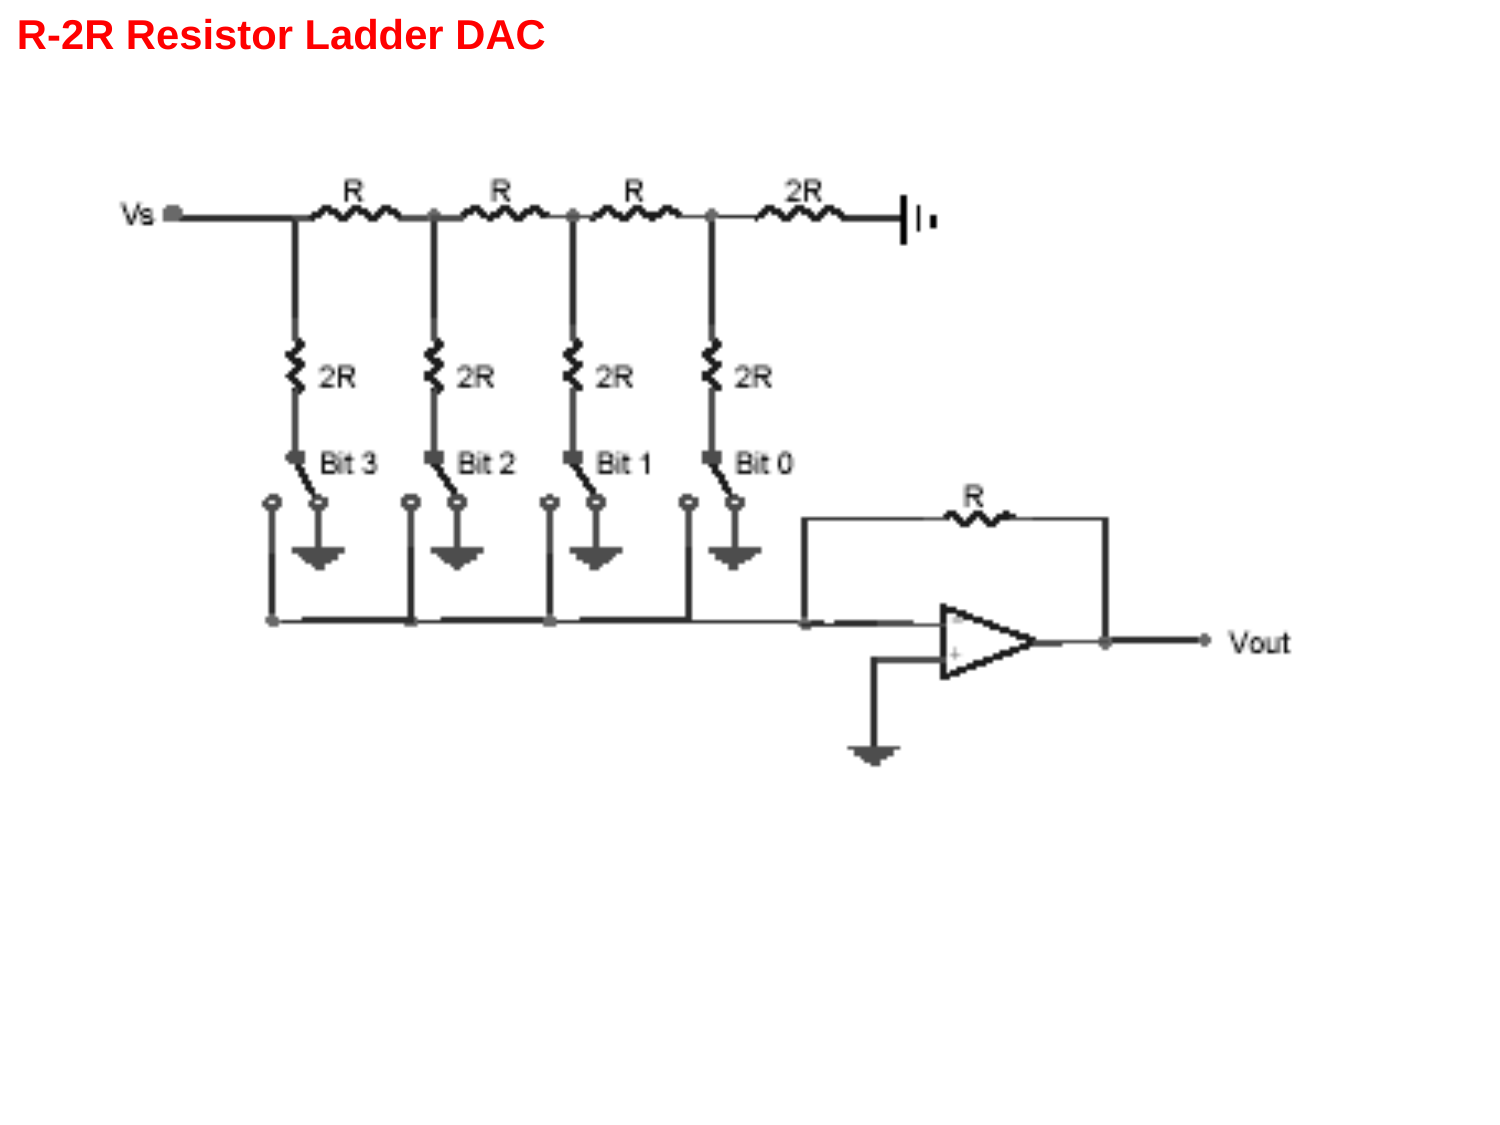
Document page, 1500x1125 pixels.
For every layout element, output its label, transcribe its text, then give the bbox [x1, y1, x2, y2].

picture [34, 163, 1338, 774]
text_box R-2R Resistor Ladder DAC [1, 0, 562, 66]
